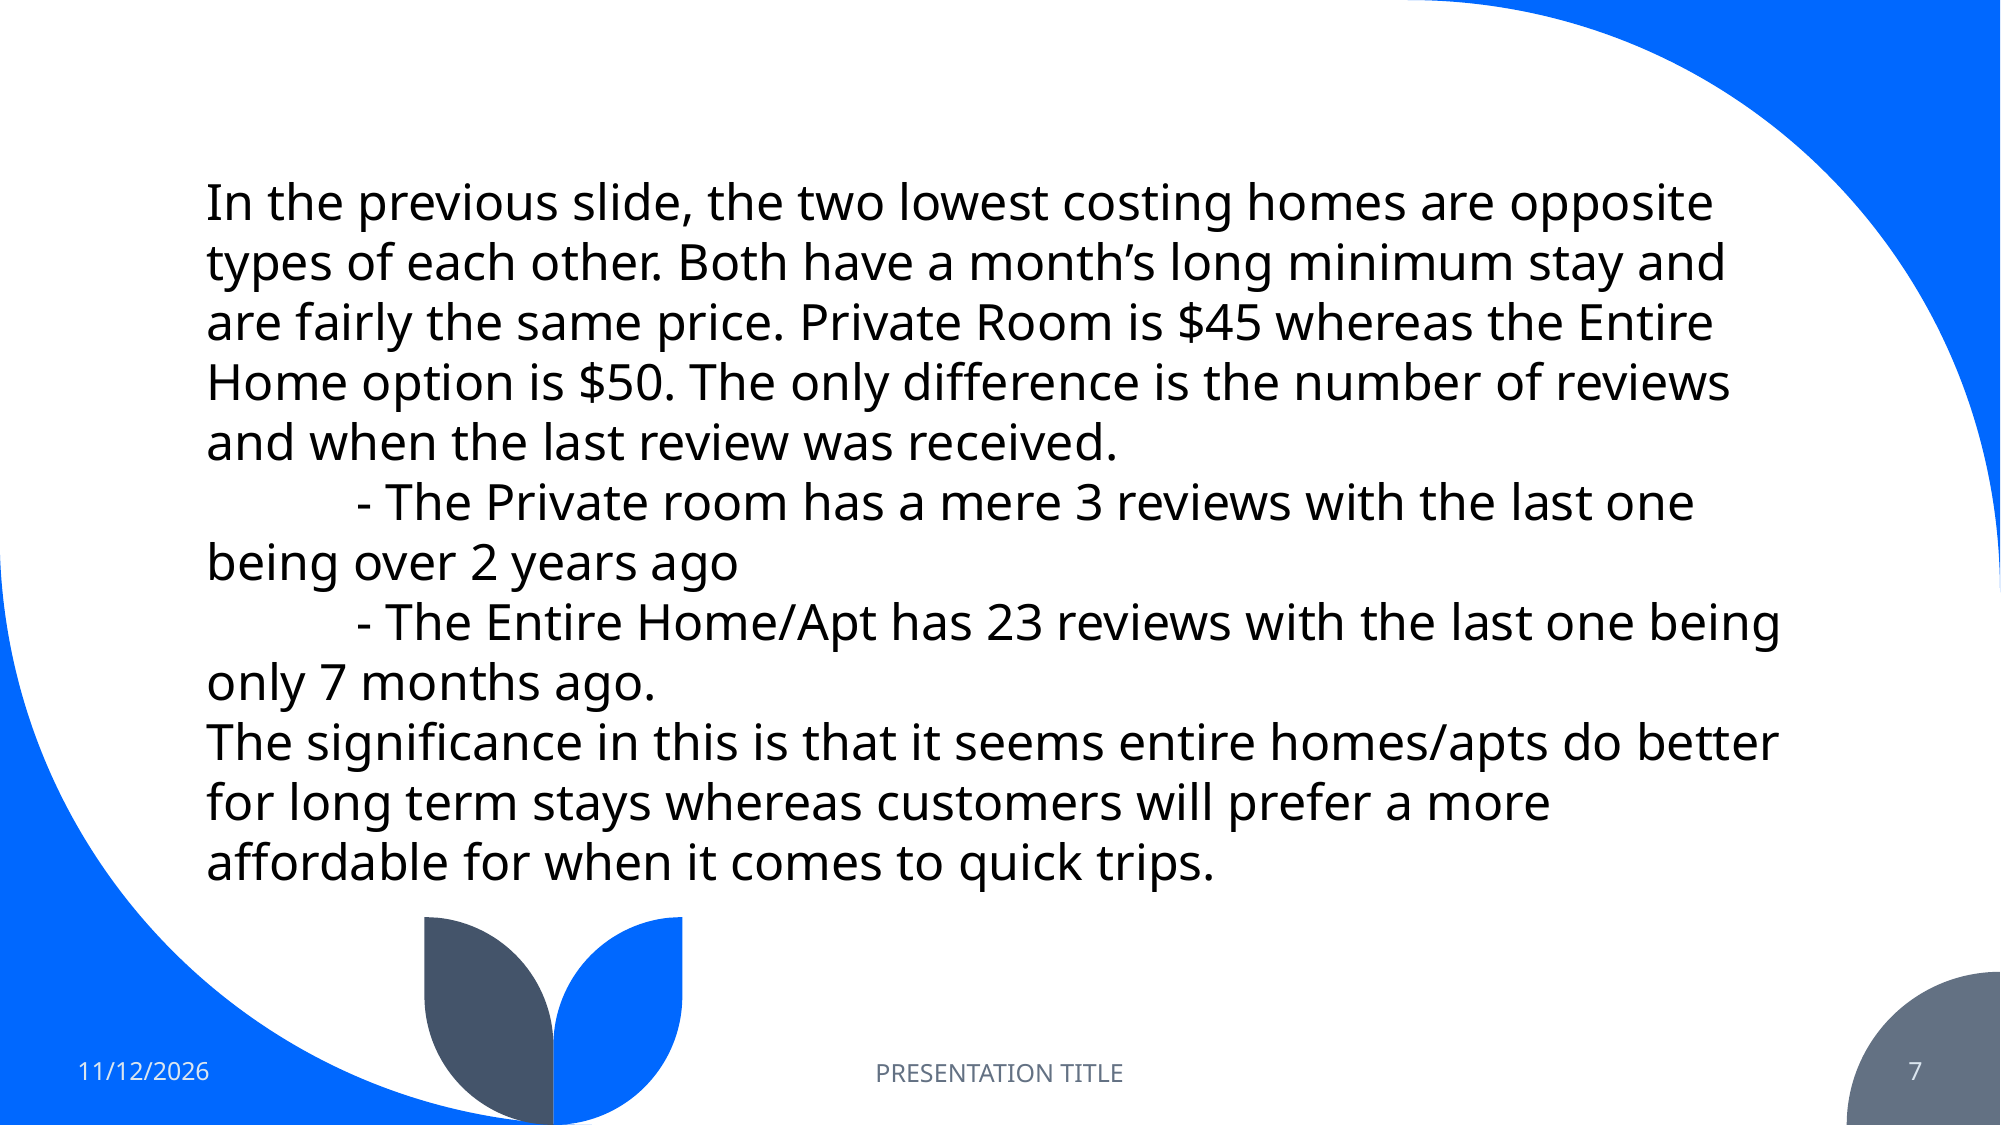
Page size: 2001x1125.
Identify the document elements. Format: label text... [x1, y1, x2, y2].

text_box In the previous slide, the two lowest costing homes are opposite types of each other. Both have a month’s long minimum stay and are fairly the same price. Private Room is $45 whereas the Entire Home option is $50. The only difference is the number of reviews and when the last review was received. - The Private room has a mere 3 reviews with the last one being over 2 years ago - The Entire Home/Apt has 23 reviews with the last one being only 7 months ago. The significance in this is that it seems entire homes/apts do better for long term stays whereas customers will prefer a more affordable for when it comes to quick trips. [192, 163, 1808, 898]
slide_number 7 [1665, 1042, 1938, 1103]
footer PRESENTATION TITLE [662, 1042, 1338, 1103]
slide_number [62, 1042, 353, 1103]
